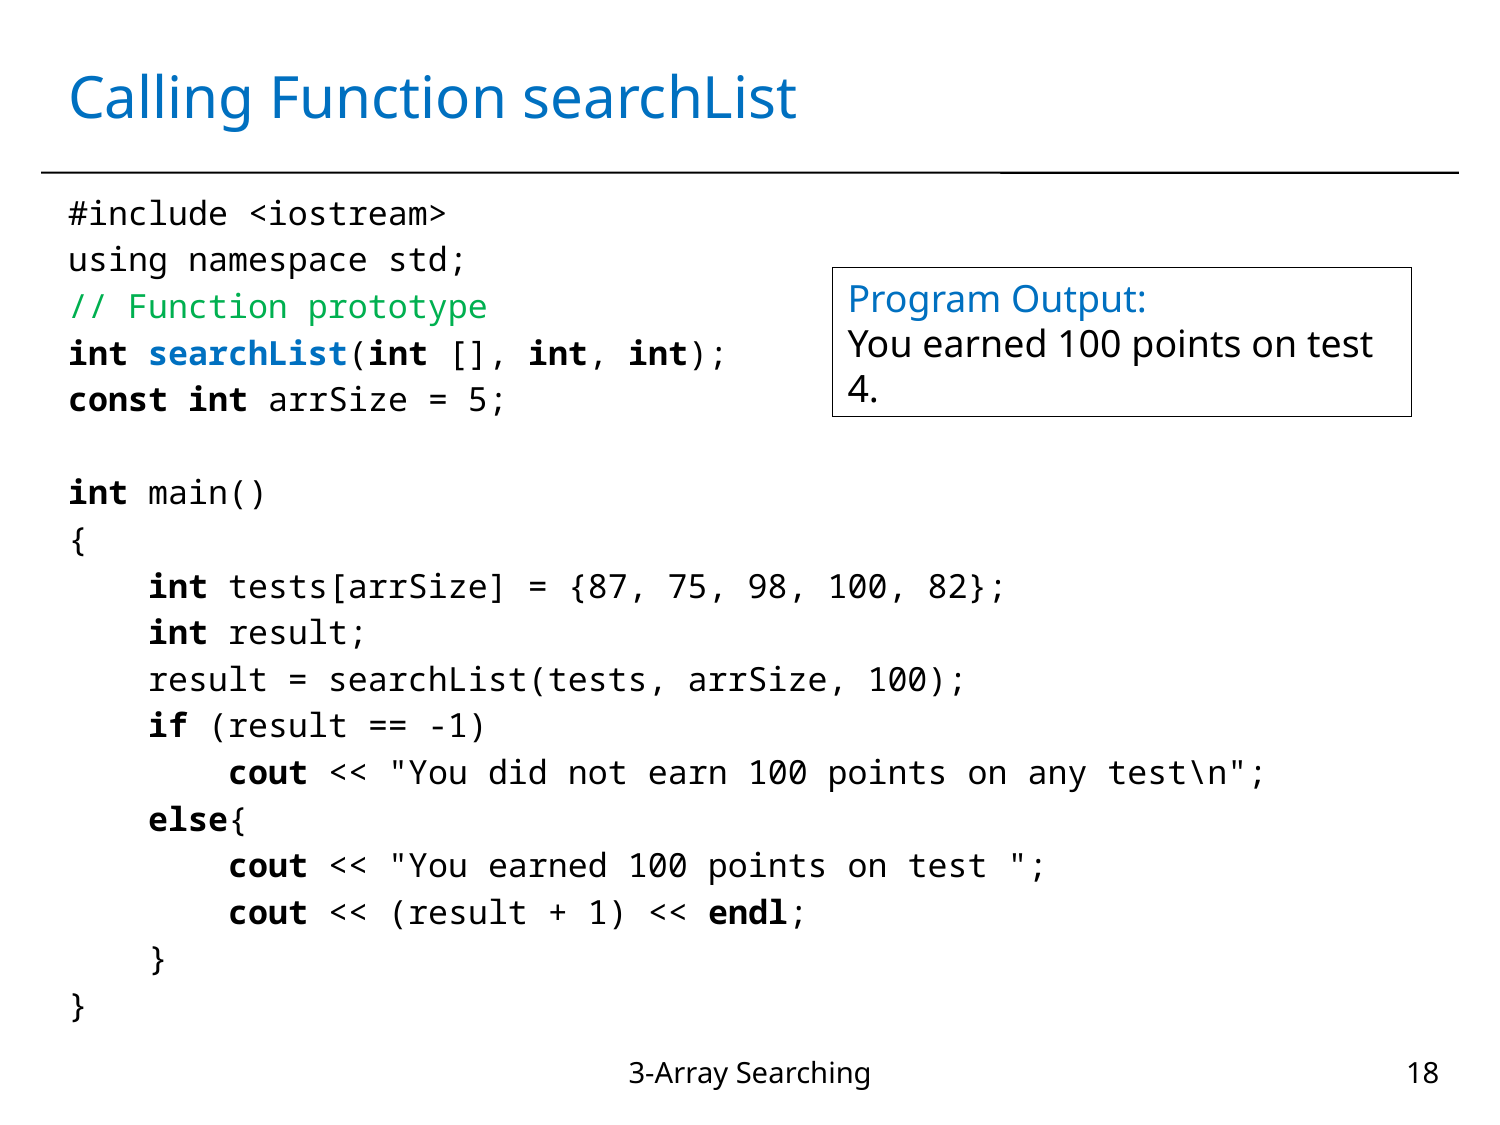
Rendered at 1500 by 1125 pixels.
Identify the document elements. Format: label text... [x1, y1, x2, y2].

list #include <iostream> using namespace std; // Function prototype int searchList(int [], int, int); const int arrSize = 5; int main() { int tests[arrSize] = {87, 75, 98, 100, 82}; int result; result = searchList(tests, arrSize, 100); if (result == -1) cout << "You did not earn 100 points on any test\n"; else{ cout << "You earned 100 points on test "; cout << (result + 1) << endl; } } [52, 184, 1448, 1024]
footer 3-Array Searching [502, 1046, 999, 1125]
slide_number 18 [1104, 1046, 1455, 1125]
title Calling Function searchList [52, 30, 1448, 159]
text_box Program Output: You earned 100 points on test 4. [832, 267, 1412, 417]
